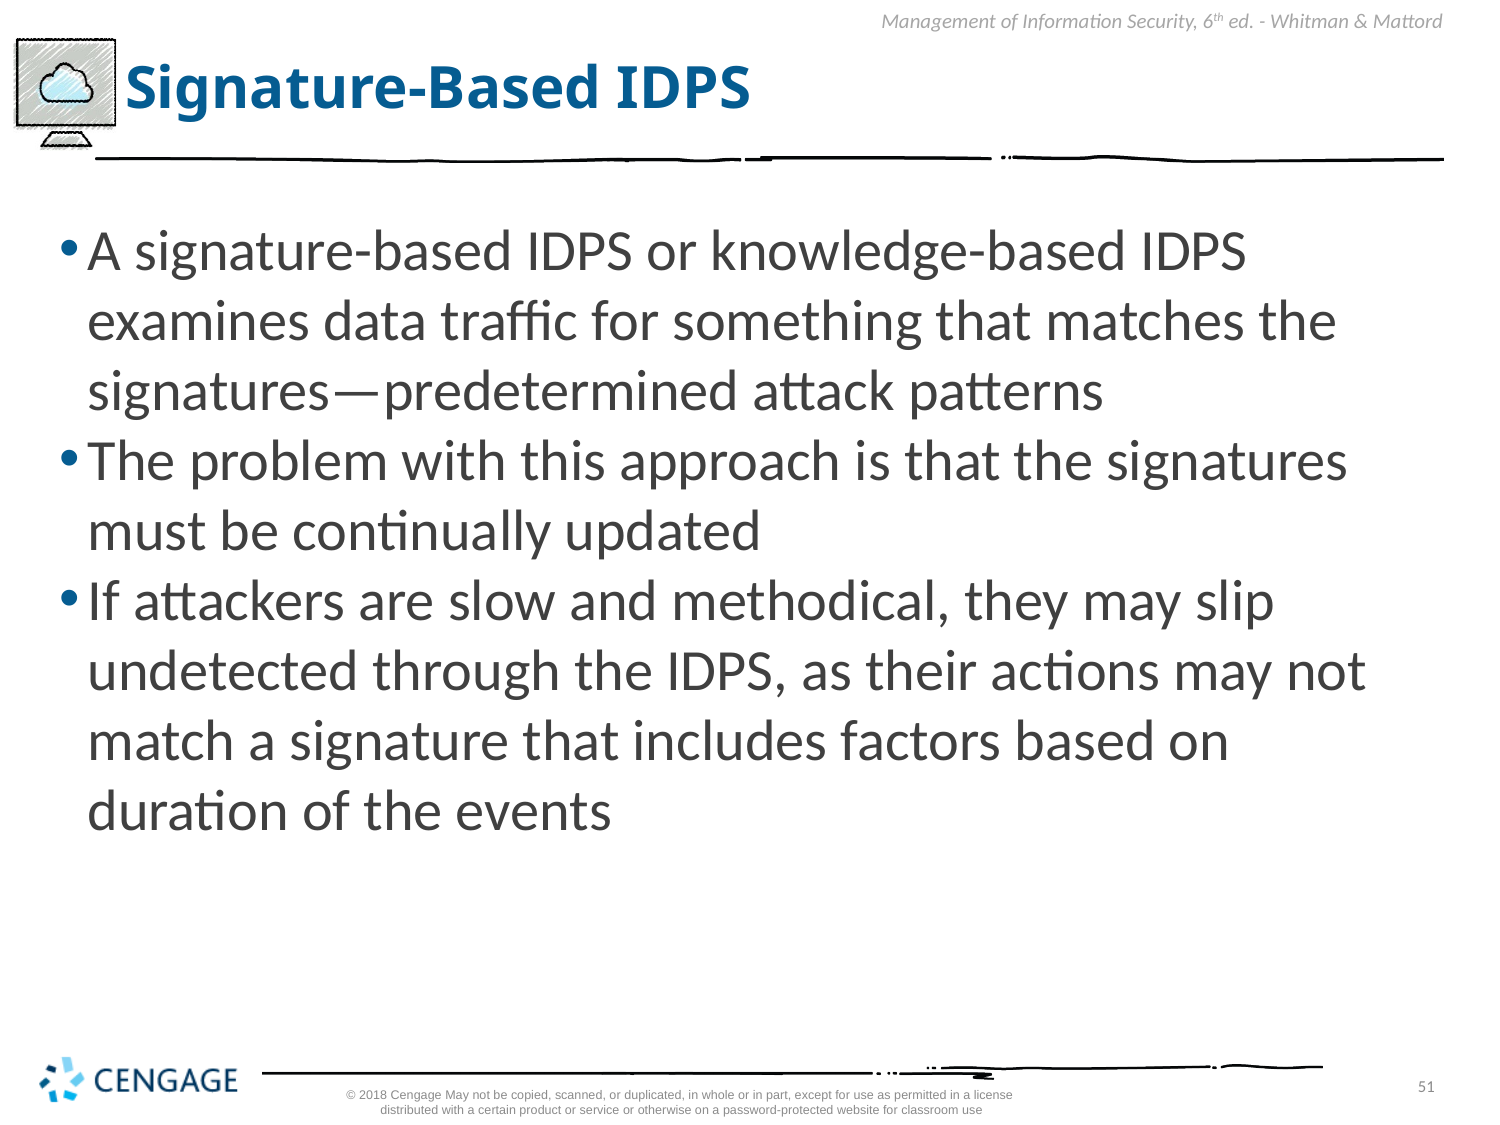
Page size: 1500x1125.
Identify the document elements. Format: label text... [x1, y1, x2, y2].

picture [19, 1043, 250, 1115]
title Signature-Based IDPS [125, 60, 1442, 121]
picture [13, 36, 117, 151]
picture [262, 1064, 1323, 1080]
picture [95, 155, 1444, 163]
list A signature-based IDPS or knowledge-based IDPS examines data traffic for something that matches the signatures—predetermined attack patterns The problem with this approach is that the signatures must be continually updated If attackers are slow and methodical, they may slip undetected through the IDPS, as their actions may not match a signature that includes factors based on duration of the events [59, 212, 1441, 849]
